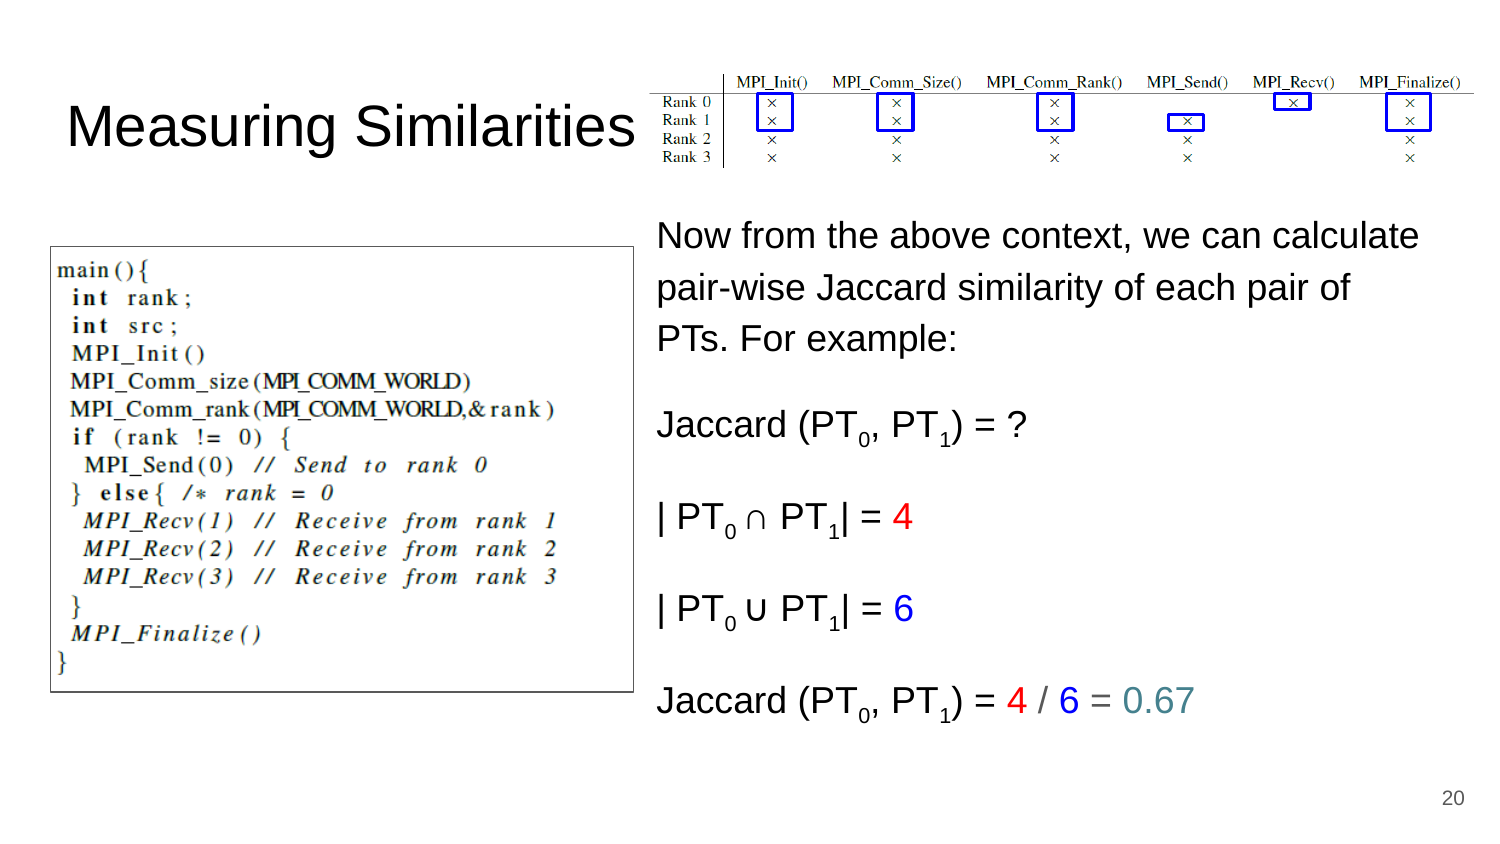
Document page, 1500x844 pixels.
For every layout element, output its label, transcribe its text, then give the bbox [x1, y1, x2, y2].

list Now from the above context, we can calculate pair-wise Jaccard similarity of each pair of PTs. For example: Jaccard (PT0, PT1) = ? | PT0 ∩ PT1| = 4 | PT0 ∪ PT1| = 6 Jaccard (PT0, PT1) = 4 / 6 = 0.67 [641, 209, 1449, 750]
picture [641, 48, 1492, 201]
picture [50, 247, 633, 692]
title Measuring Similarities [51, 72, 635, 167]
slide_number ‹#› [1389, 764, 1480, 830]
